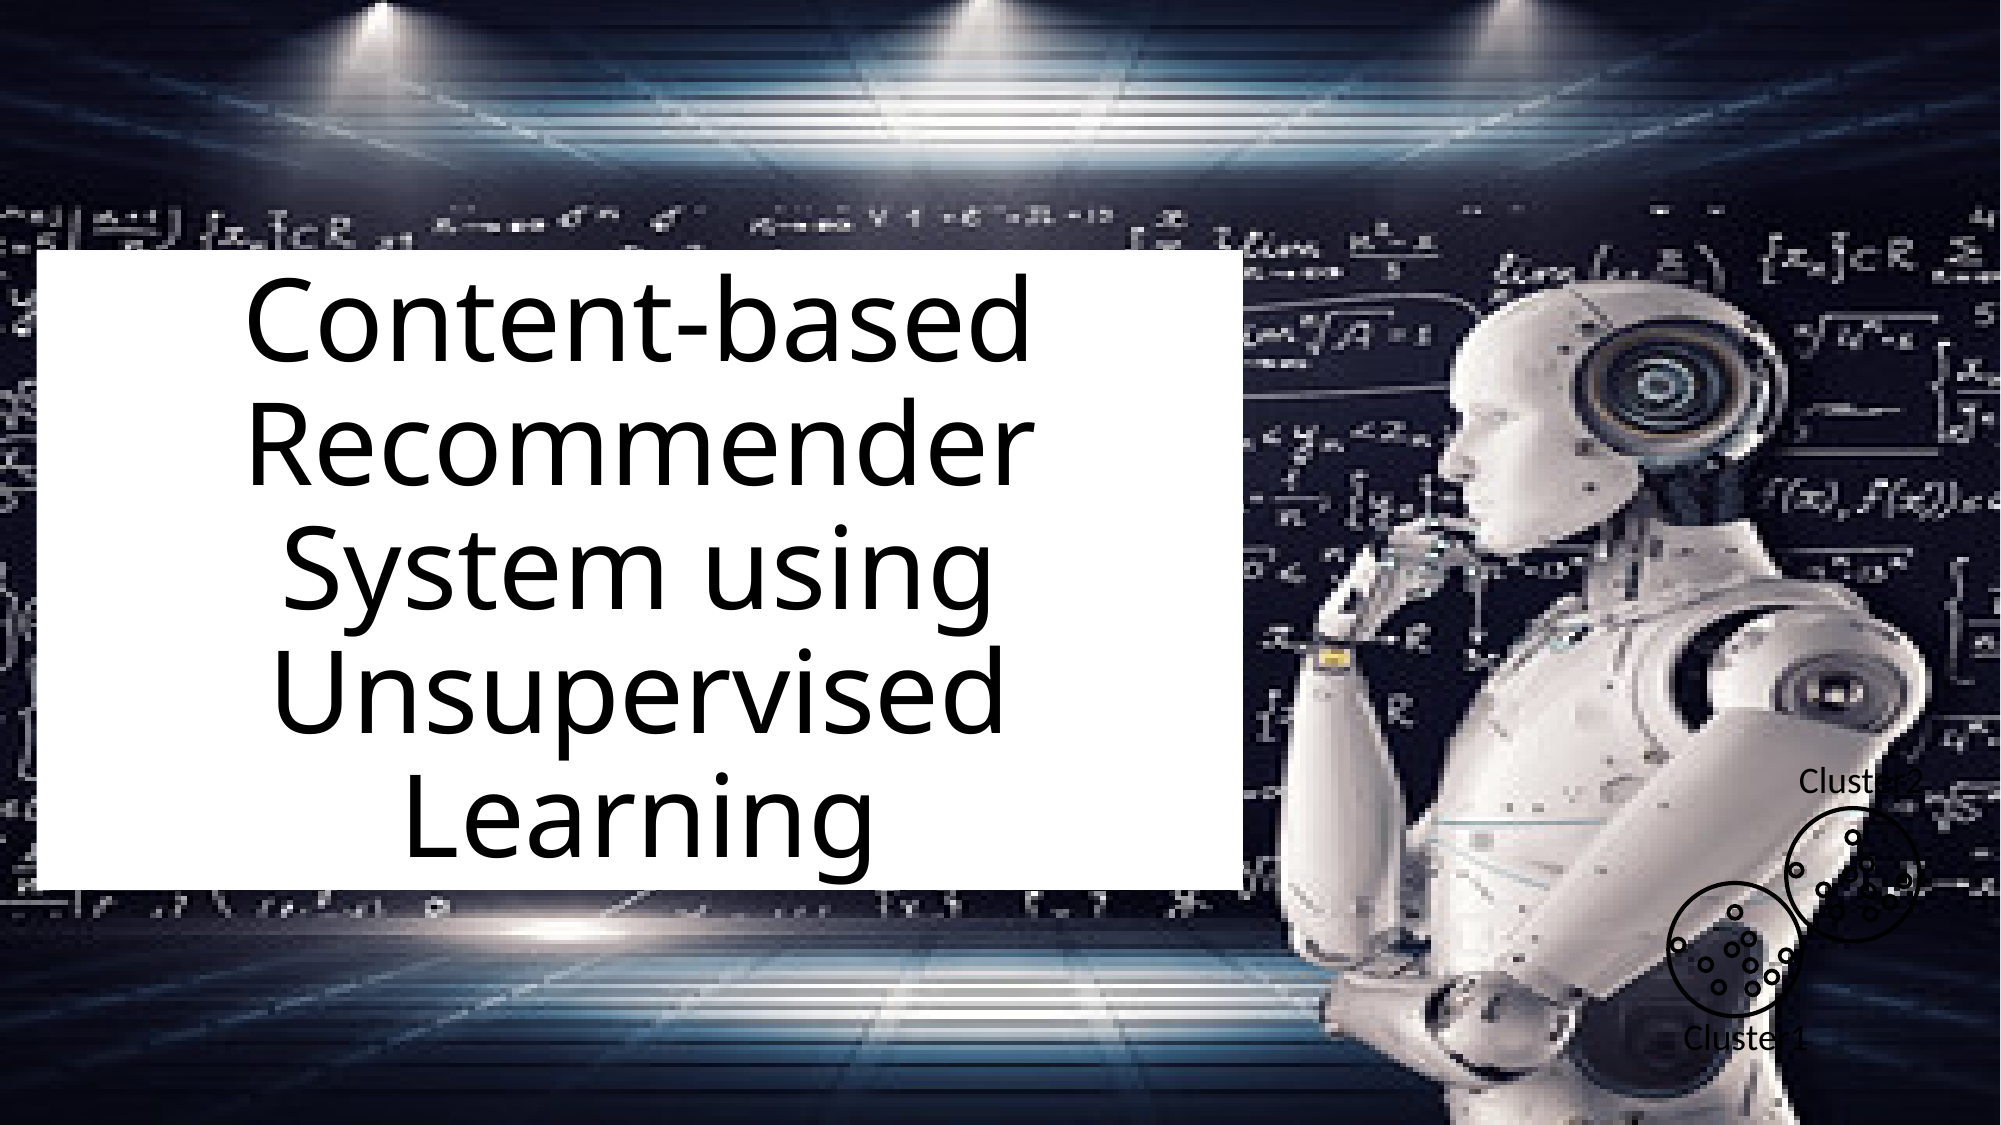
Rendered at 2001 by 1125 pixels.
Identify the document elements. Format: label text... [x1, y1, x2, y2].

picture [0, 0, 2001, 1125]
title Content-based Recommender System using Unsupervised Learning [36, 250, 1243, 890]
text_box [1658, 748, 1950, 1067]
